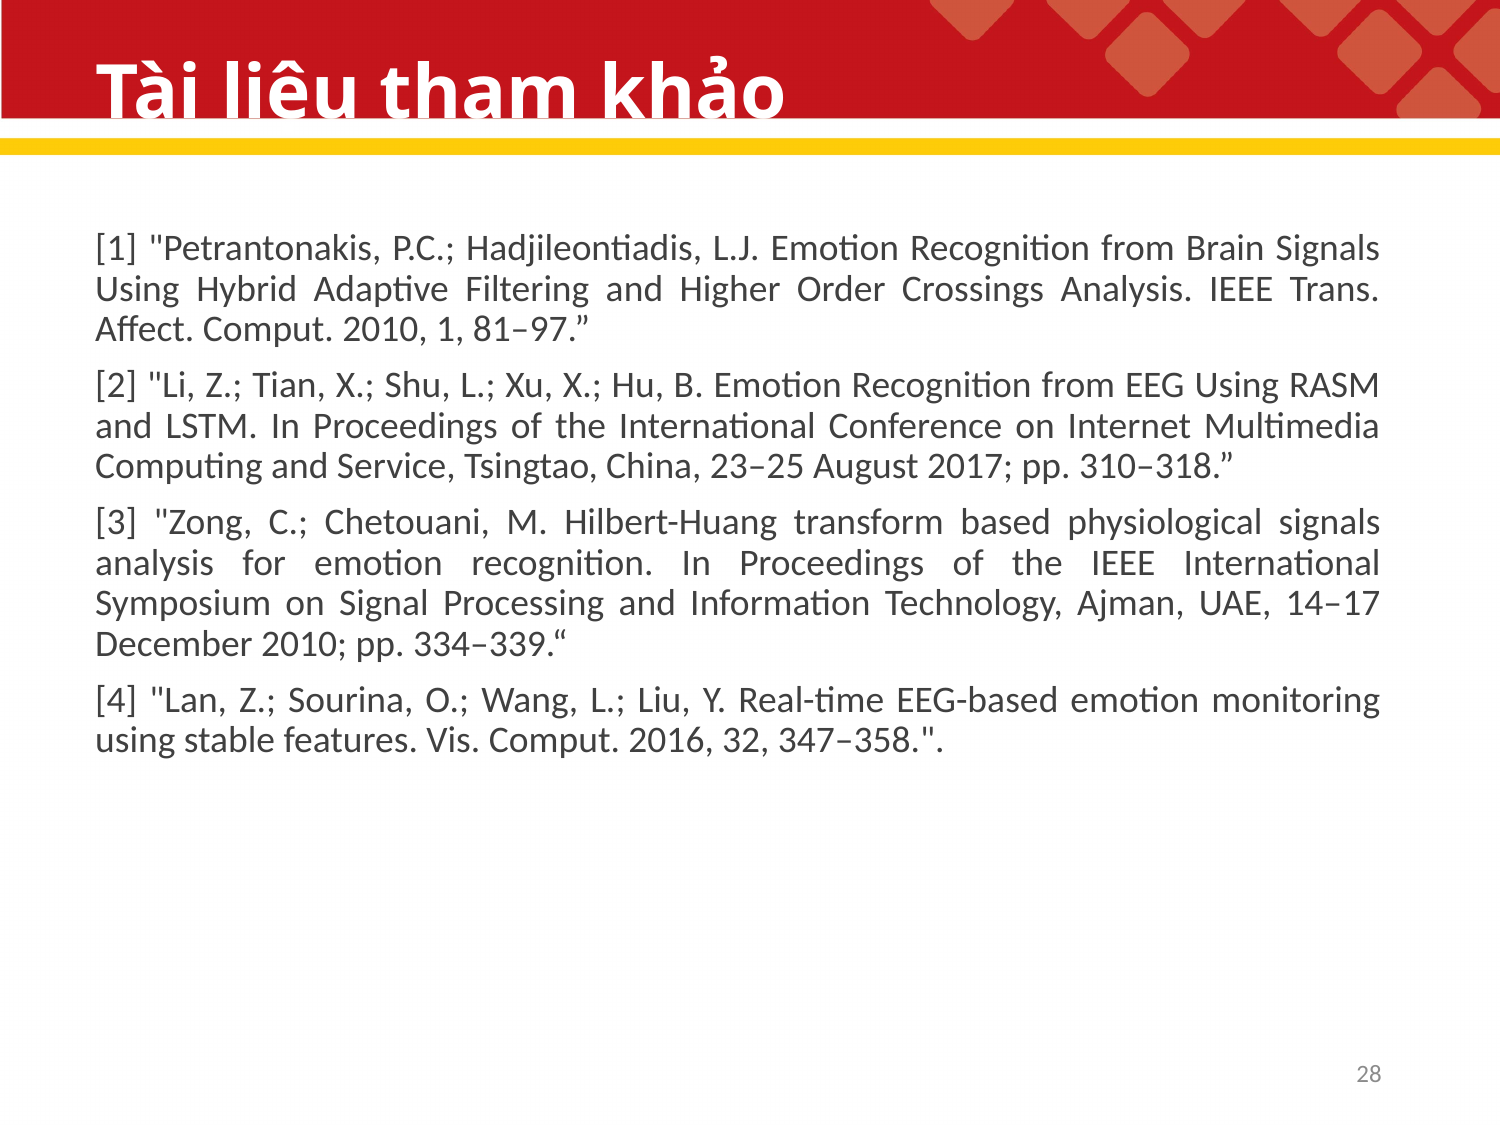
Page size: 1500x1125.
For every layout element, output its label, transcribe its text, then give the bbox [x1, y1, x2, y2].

picture [0, 0, 1500, 1125]
list [1] "Petrantonakis, P.C.; Hadjileontiadis, L.J. Emotion Recognition from Brain Signals Using Hybrid Adaptive Filtering and Higher Order Crossings Analysis. IEEE Trans. Affect. Comput. 2010, 1, 81–97.” [2] "Li, Z.; Tian, X.; Shu, L.; Xu, X.; Hu, B. Emotion Recognition from EEG Using RASM and LSTM. In Proceedings of the International Conference on Internet Multimedia Computing and Service, Tsingtao, China, 23–25 August 2017; pp. 310–318.” [3] "Zong, C.; Chetouani, M. Hilbert-Huang transform based physiological signals analysis for emotion recognition. In Proceedings of the IEEE International Symposium on Signal Processing and Information Technology, Ajman, UAE, 14–17 December 2010; pp. 334–339.“ [4] "Lan, Z.; Sourina, O.; Wang, L.; Liu, Y. Real-time EEG-based emotion monitoring using stable features. Vis. Comput. 2016, 32, 347–358.". [80, 220, 1397, 1025]
title Tài liệu tham khảo [80, 0, 1397, 204]
slide_number 28 [1059, 1042, 1397, 1103]
